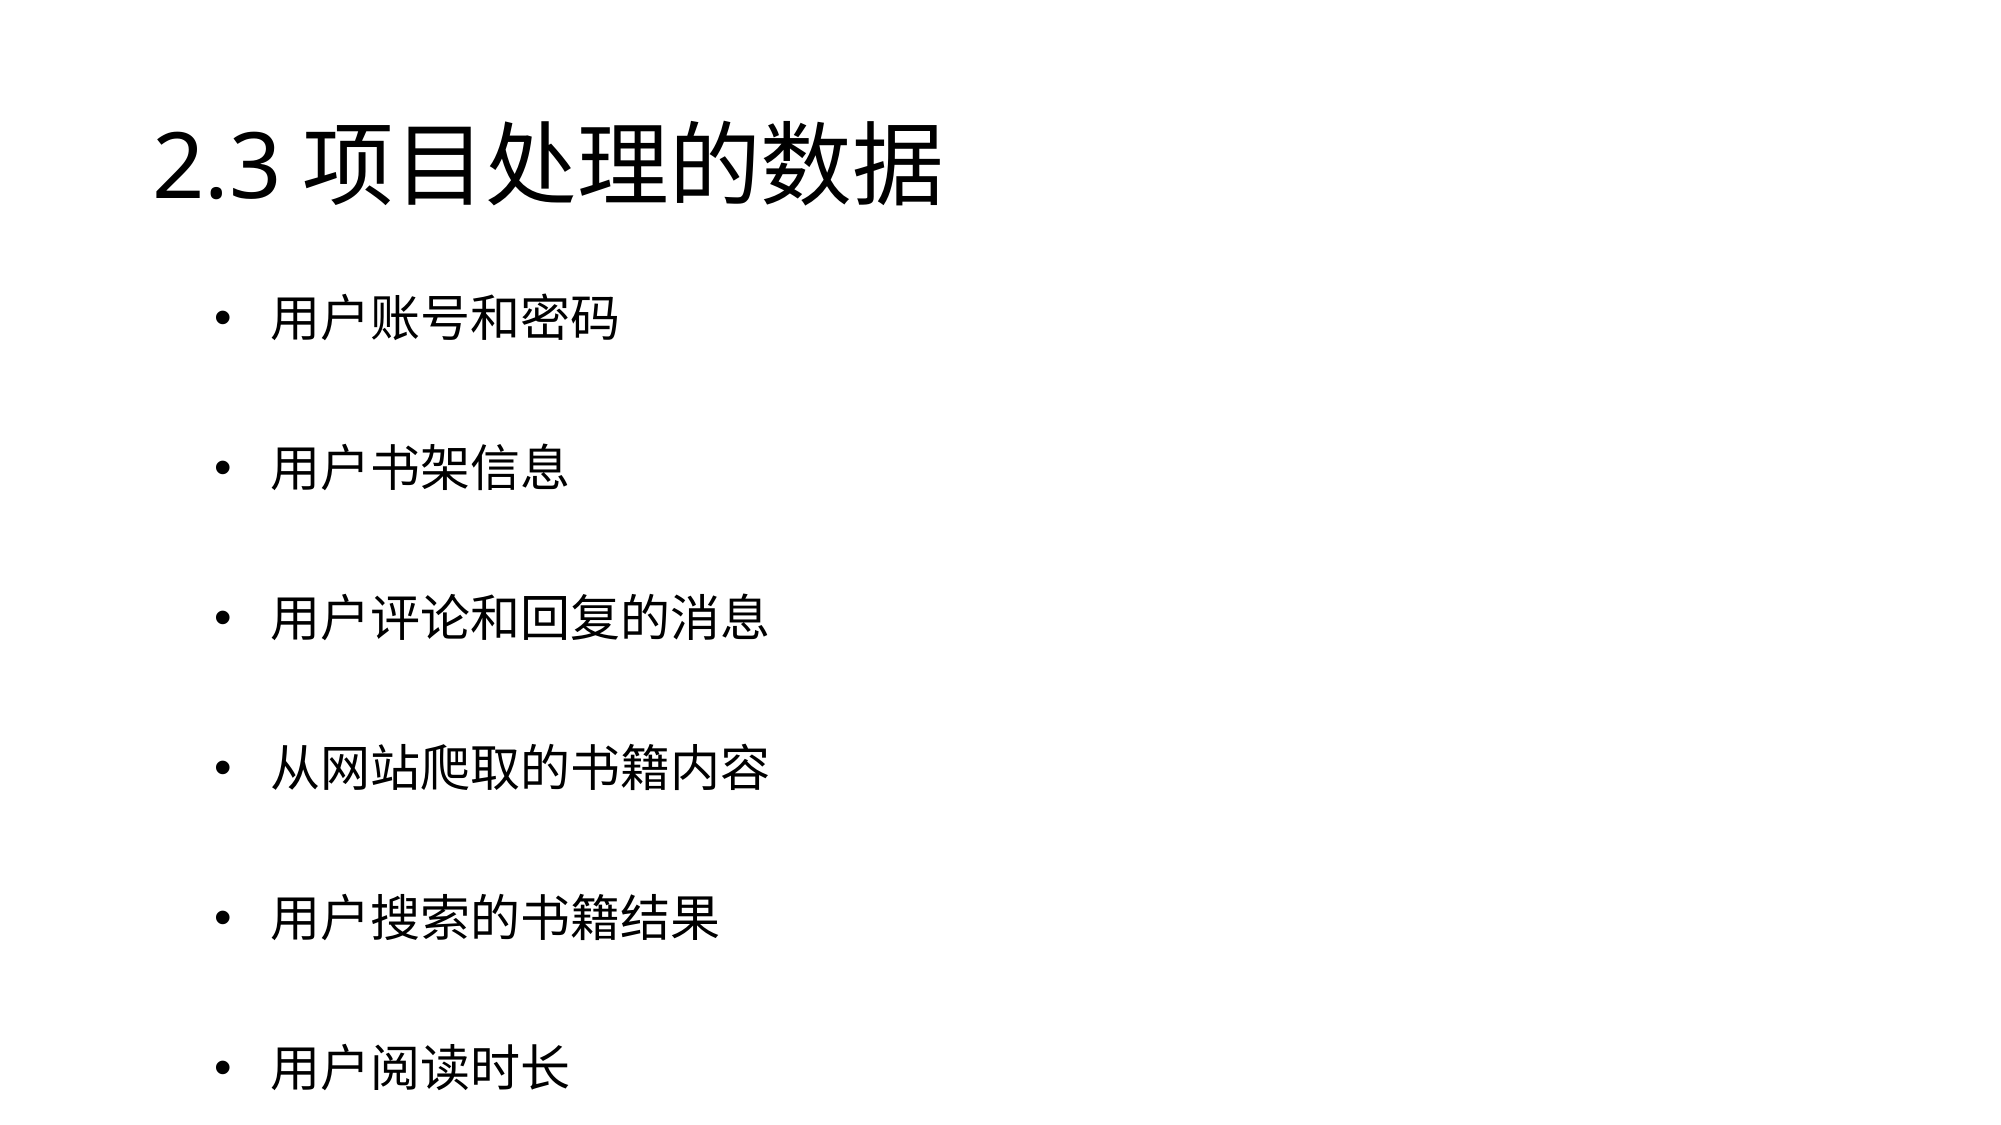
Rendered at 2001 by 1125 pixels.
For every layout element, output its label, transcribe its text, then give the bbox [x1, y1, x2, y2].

text_box 用户账号和密码 用户书架信息 用户评论和回复的消息 从网站爬取的书籍内容 用户搜索的书籍结果 用户阅读时长 [199, 189, 1986, 1125]
title 2.3 项目处理的数据 [137, 59, 1863, 278]
